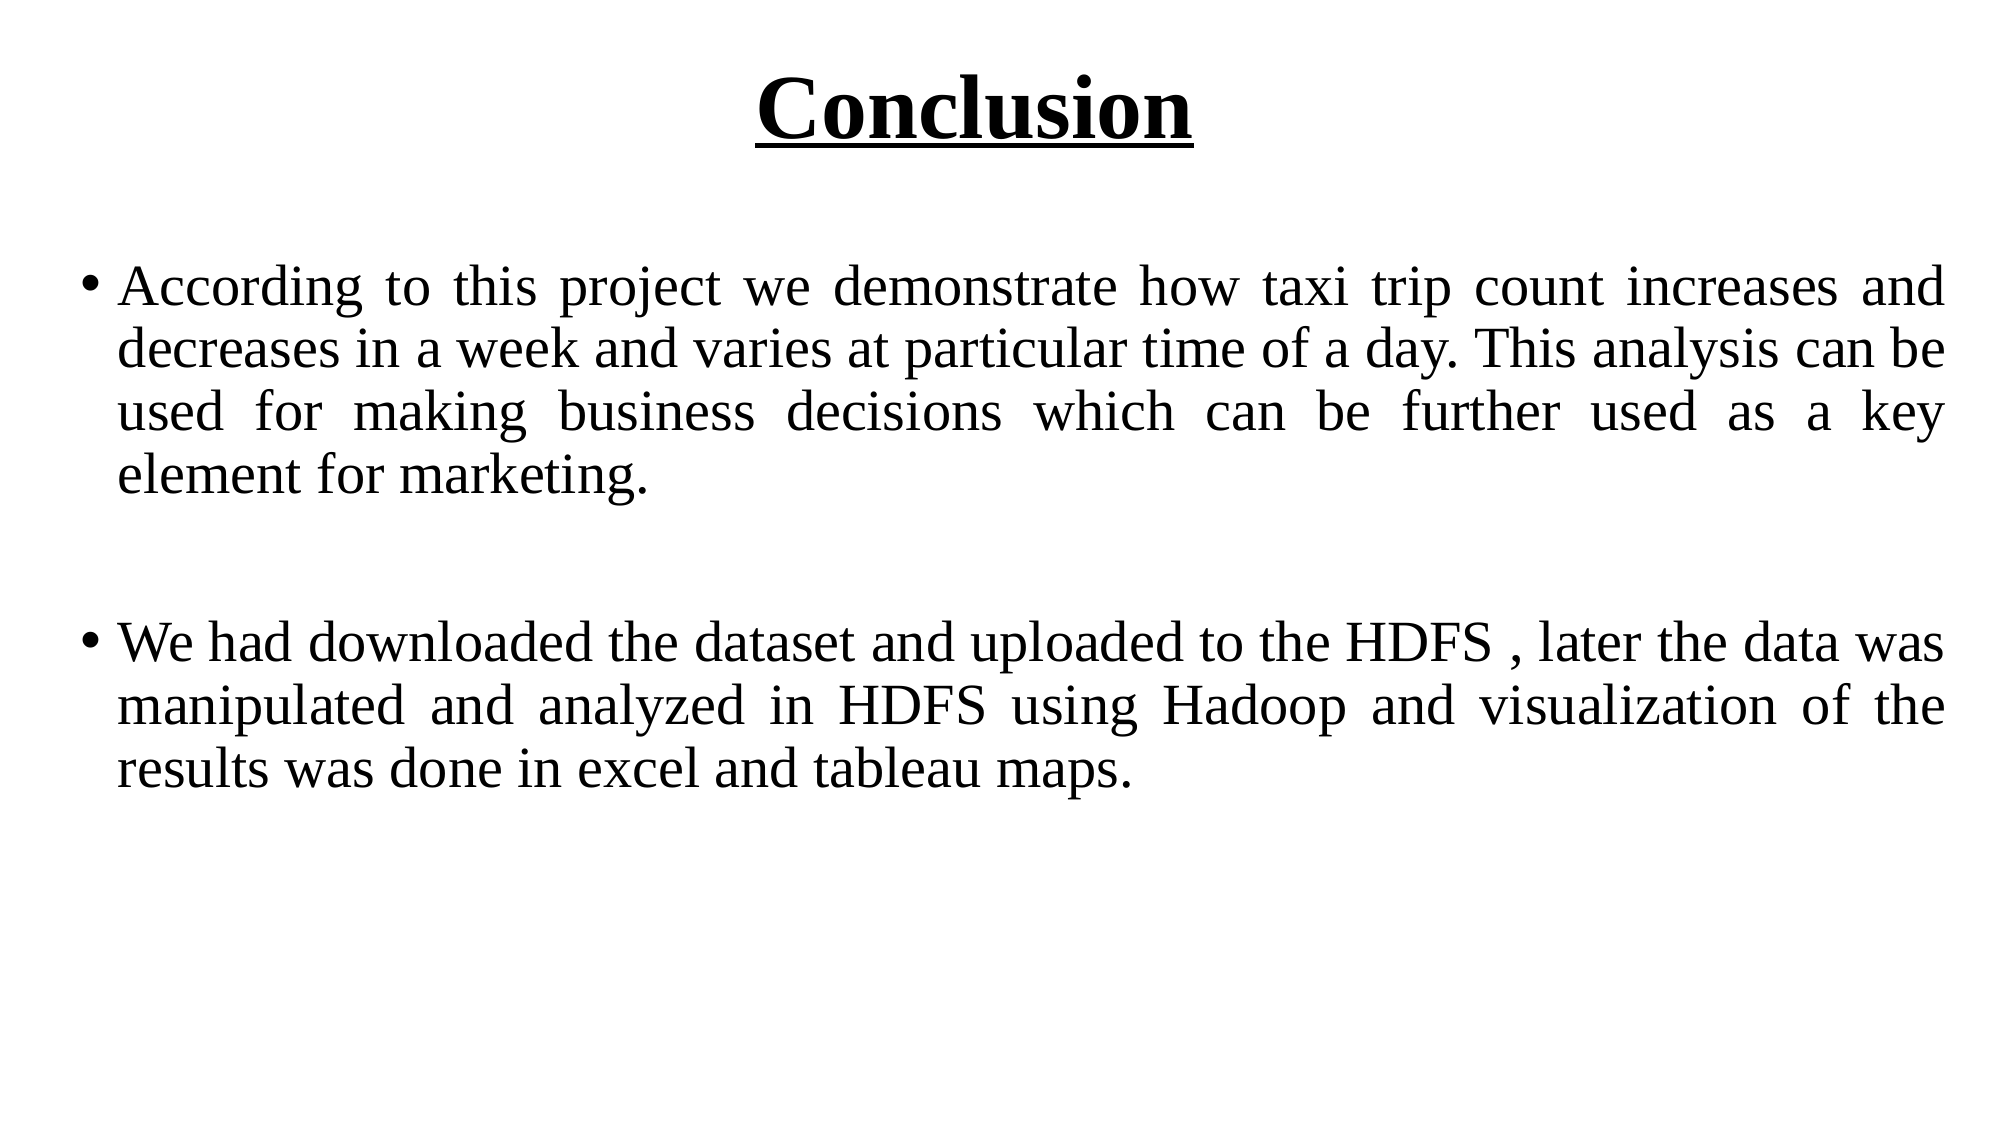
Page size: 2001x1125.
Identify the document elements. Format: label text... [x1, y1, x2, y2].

title Conclusion [112, 0, 1838, 218]
list According to this project we demonstrate how taxi trip count increases and decreases in a week and varies at particular time of a day. This analysis can be used for making business decisions which can be further used as a key element for marketing. We had downloaded the dataset and uploaded to the HDFS , later the data was manipulated and analyzed in HDFS using Hadoop and visualization of the results was done in excel and tableau maps. [65, 247, 1963, 1014]
